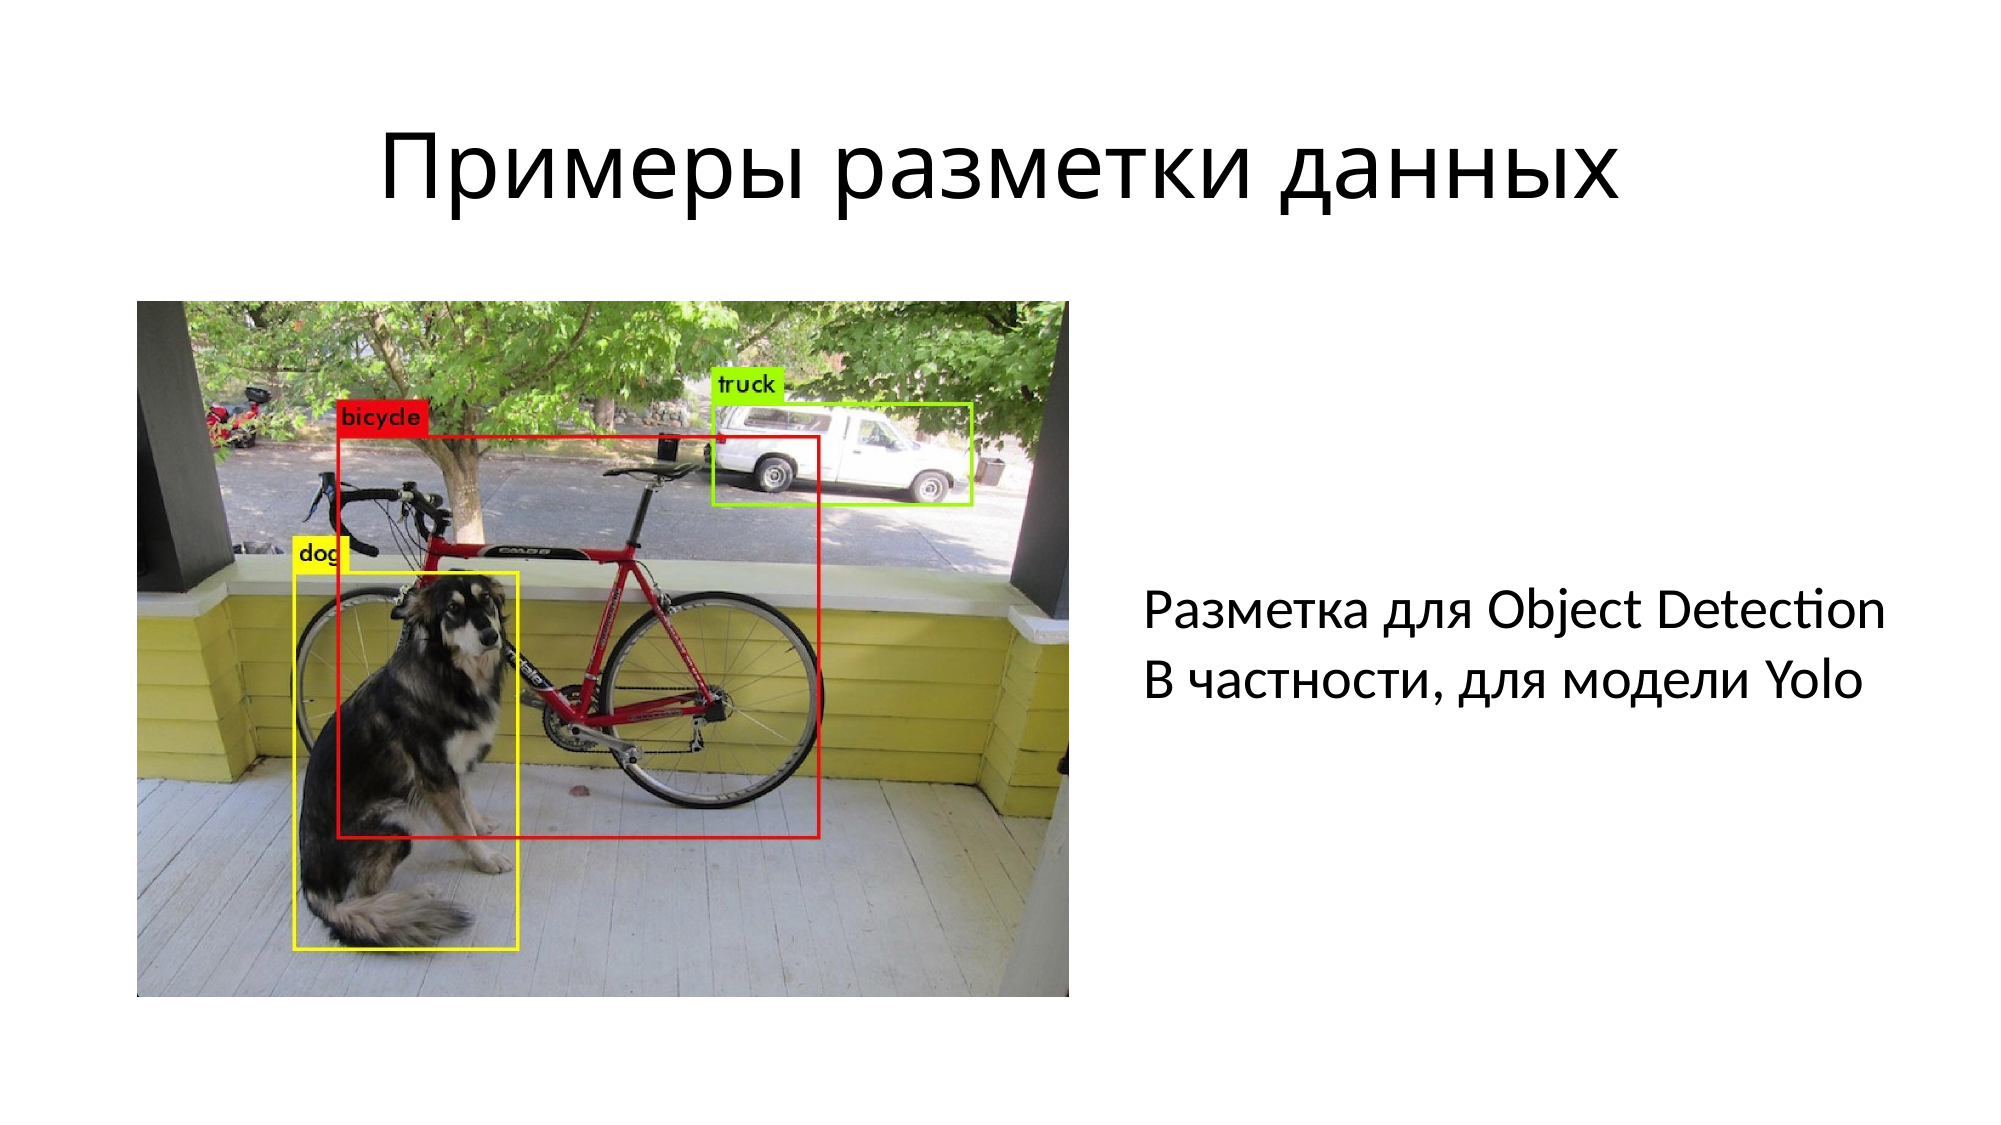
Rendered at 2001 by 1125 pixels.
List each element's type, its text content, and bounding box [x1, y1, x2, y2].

picture [137, 301, 1069, 997]
text_box Разметка для Object Detection В частности, для модели Yolo [1128, 562, 1903, 718]
title Примеры разметки данных [137, 59, 1863, 278]
